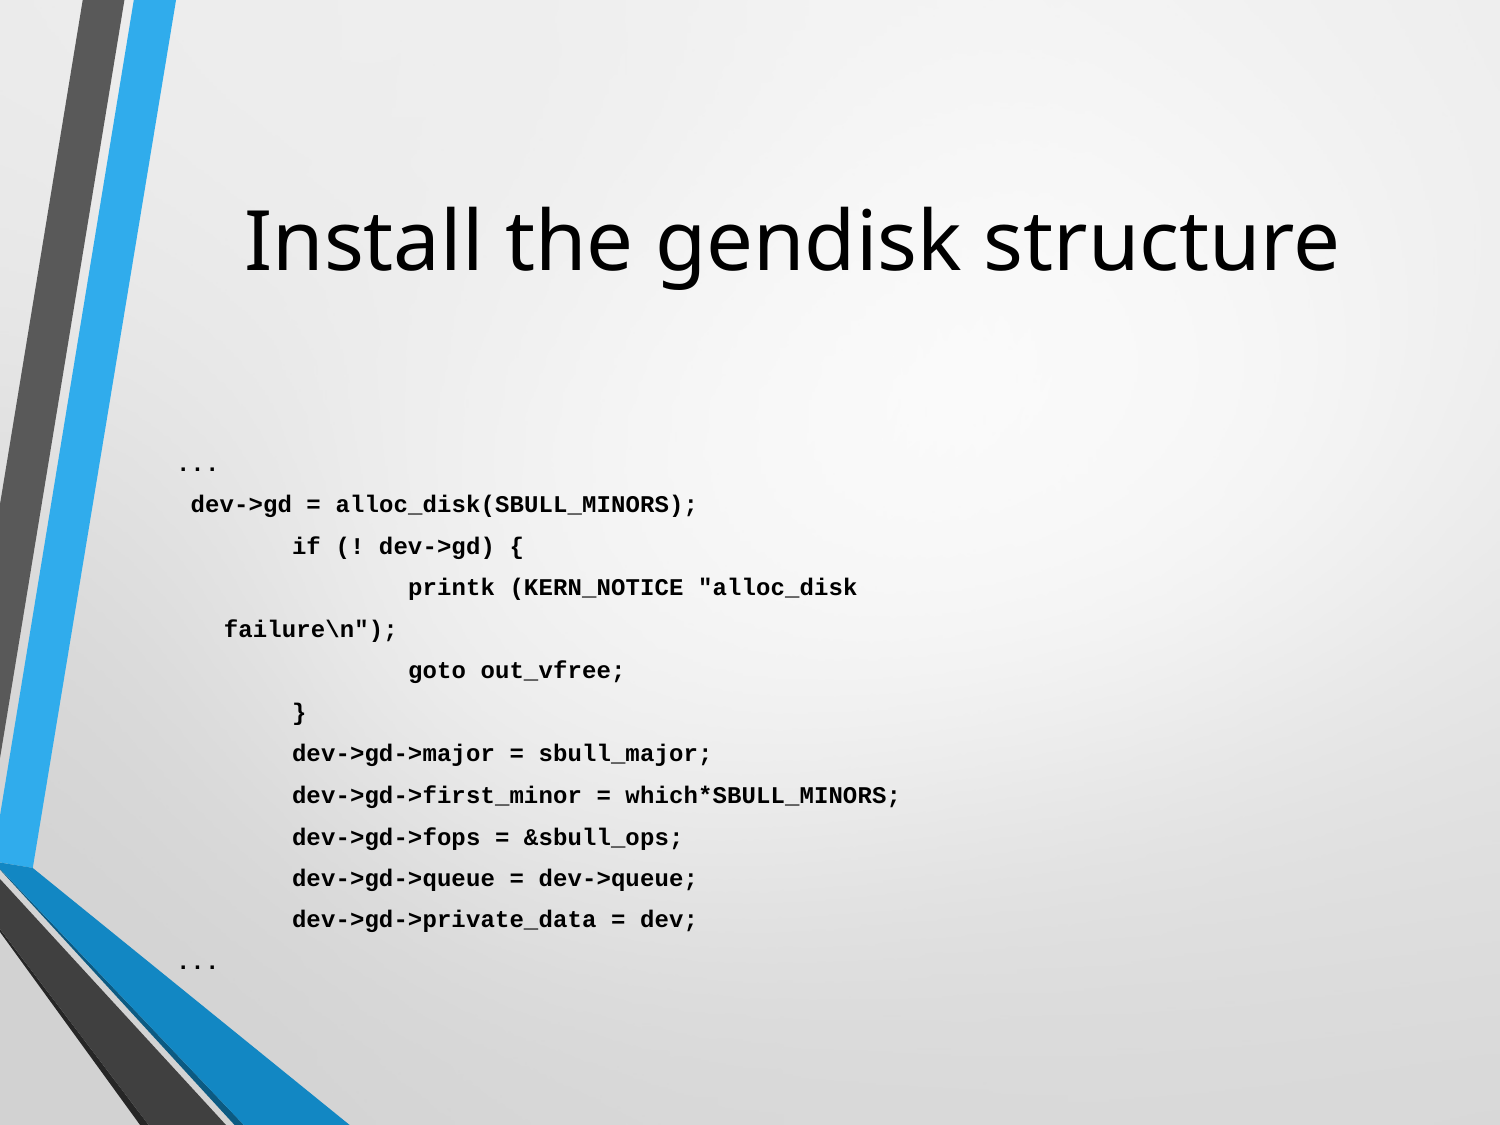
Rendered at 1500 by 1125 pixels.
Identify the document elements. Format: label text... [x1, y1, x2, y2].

title Install the gendisk structure [161, 75, 1425, 400]
list ... dev->gd = alloc_disk(SBULL_MINORS); if (! dev->gd) { printk (KERN_NOTICE "alloc_disk failure\n"); goto out_vfree; } dev->gd->major = sbull_major; dev->gd->first_minor = which*SBULL_MINORS; dev->gd->fops = &sbull_ops; dev->gd->queue = dev->queue; dev->gd->private_data = dev; ... [161, 437, 1425, 985]
